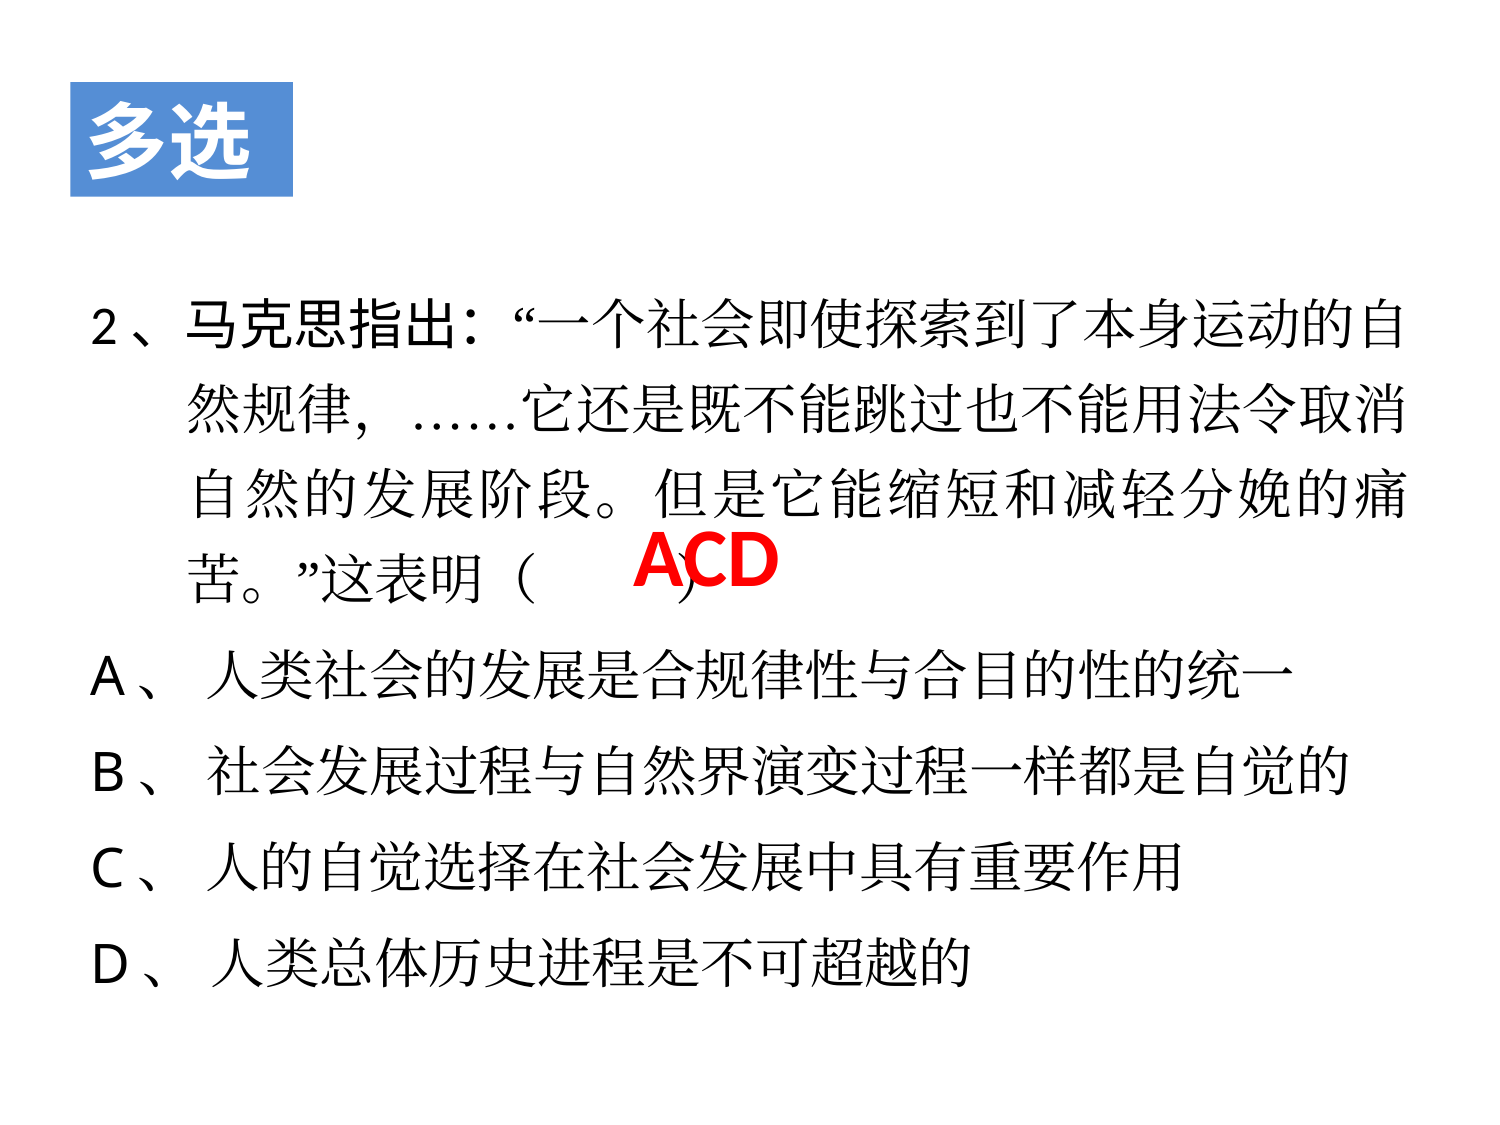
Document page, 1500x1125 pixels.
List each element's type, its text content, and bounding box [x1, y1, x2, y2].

text_box ACD [564, 495, 849, 711]
list 2、马克思指出：“一个社会即使探索到了本身运动的自然规律，……它还是既不能跳过也不能用法令取消自然的发展阶段。但是它能缩短和减轻分娩的痛苦。”这表明（ ） A、 人类社会的发展是合规律性与合目的性的统一 B、 社会发展过程与自然界演变过程一样都是自觉的 C、 人的自觉选择在社会发展中具有重要作用 D、 人类总体历史进程是不可超越的 [74, 262, 1426, 1006]
text_box 多选 [70, 82, 293, 197]
